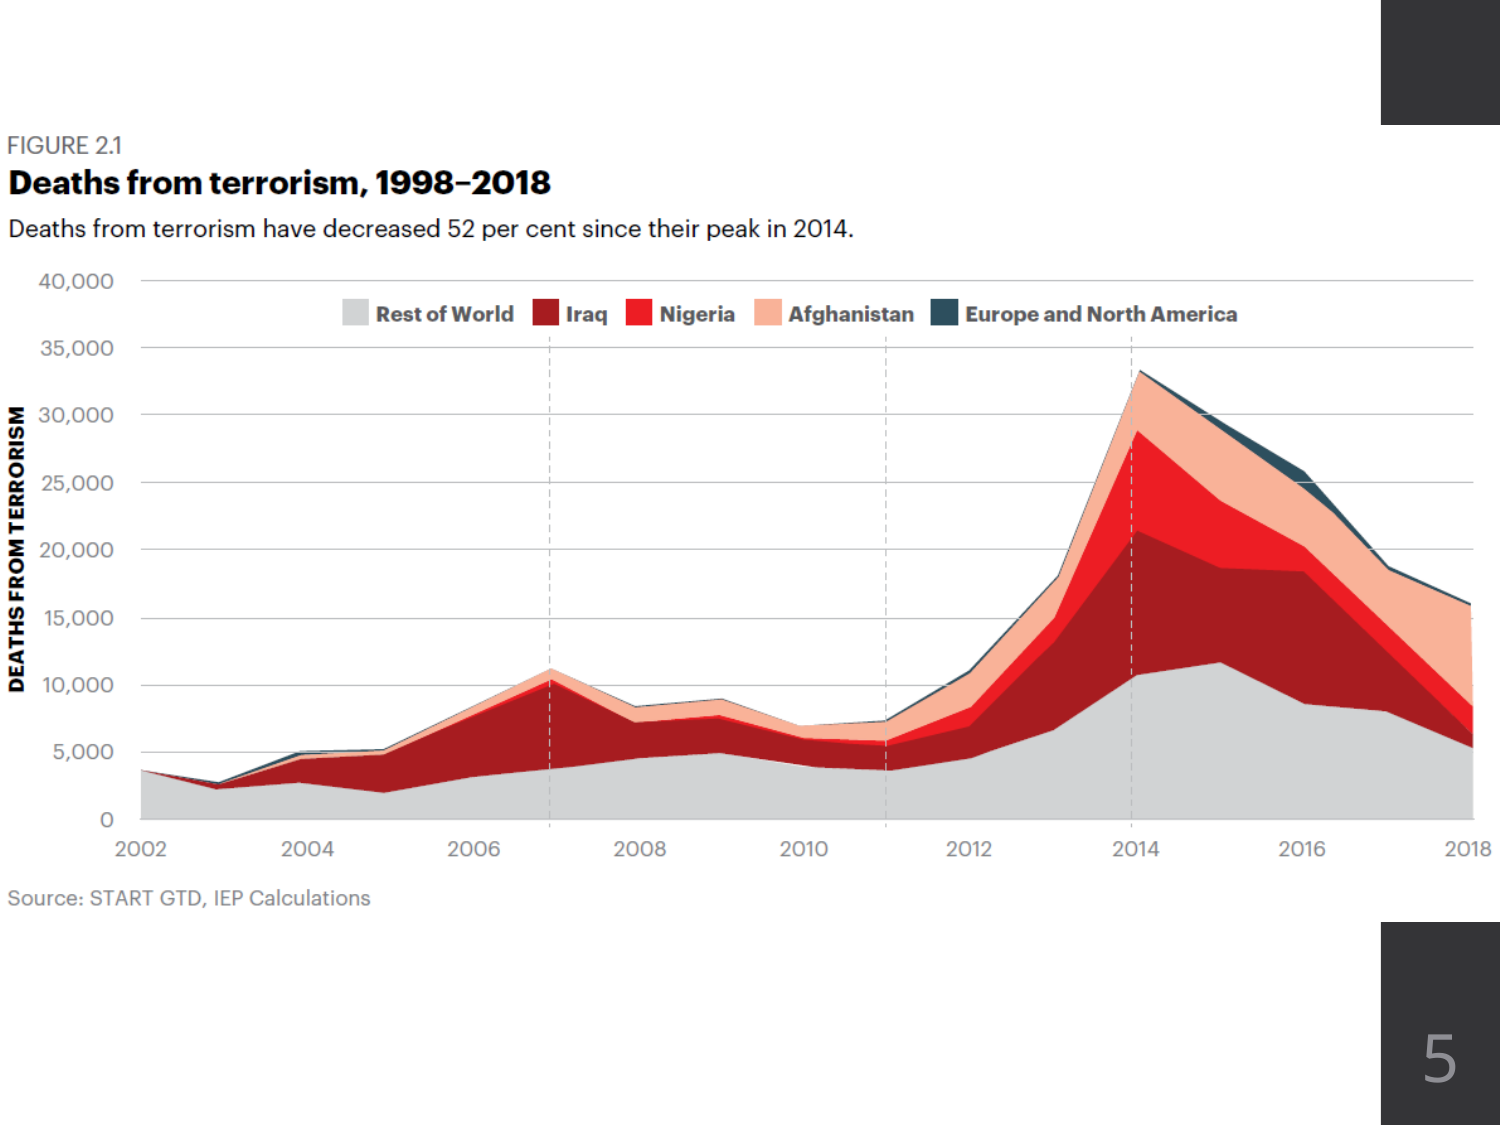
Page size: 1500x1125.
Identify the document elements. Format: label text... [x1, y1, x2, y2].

picture [0, 125, 1500, 922]
slide_number 5 [1384, 1012, 1498, 1110]
